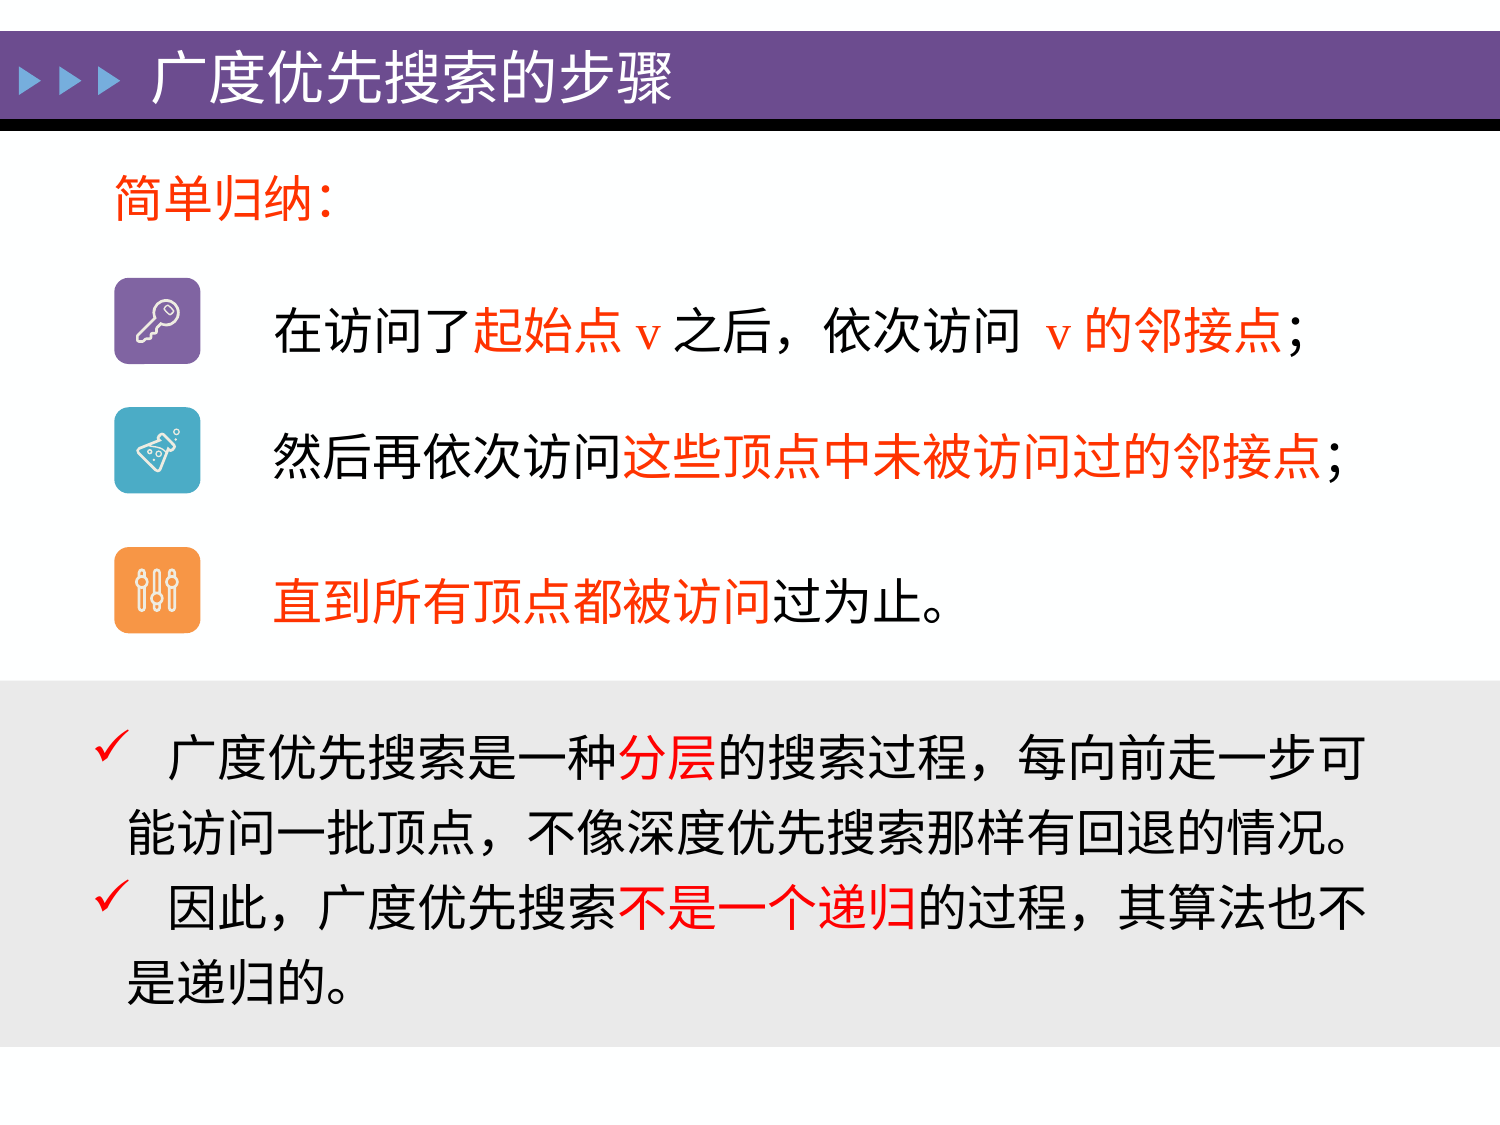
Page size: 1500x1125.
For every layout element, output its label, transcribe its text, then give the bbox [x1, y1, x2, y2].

text_box 然后再依次访问这些顶点中未被访问过的邻接点； [258, 403, 1423, 493]
text_box 广度优先搜索的步骤 [135, 34, 974, 119]
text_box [114, 277, 201, 365]
text_box [0, 680, 1500, 1047]
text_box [114, 406, 201, 494]
text_box 广度优先搜索是一种分层的搜索过程，每向前走一步可能访问一批顶点，不像深度优先搜索那样有回退的情况。 因此，广度优先搜索不是一个递归的过程，其算法也不是递归的。 [76, 704, 1400, 1019]
text_box 在访问了起始点v之后，依次访问 v的邻接点； [259, 277, 1424, 367]
text_box 直到所有顶点都被访问过为止。 [258, 548, 1423, 639]
text_box 简单归纳： [98, 145, 1447, 236]
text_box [114, 546, 201, 634]
